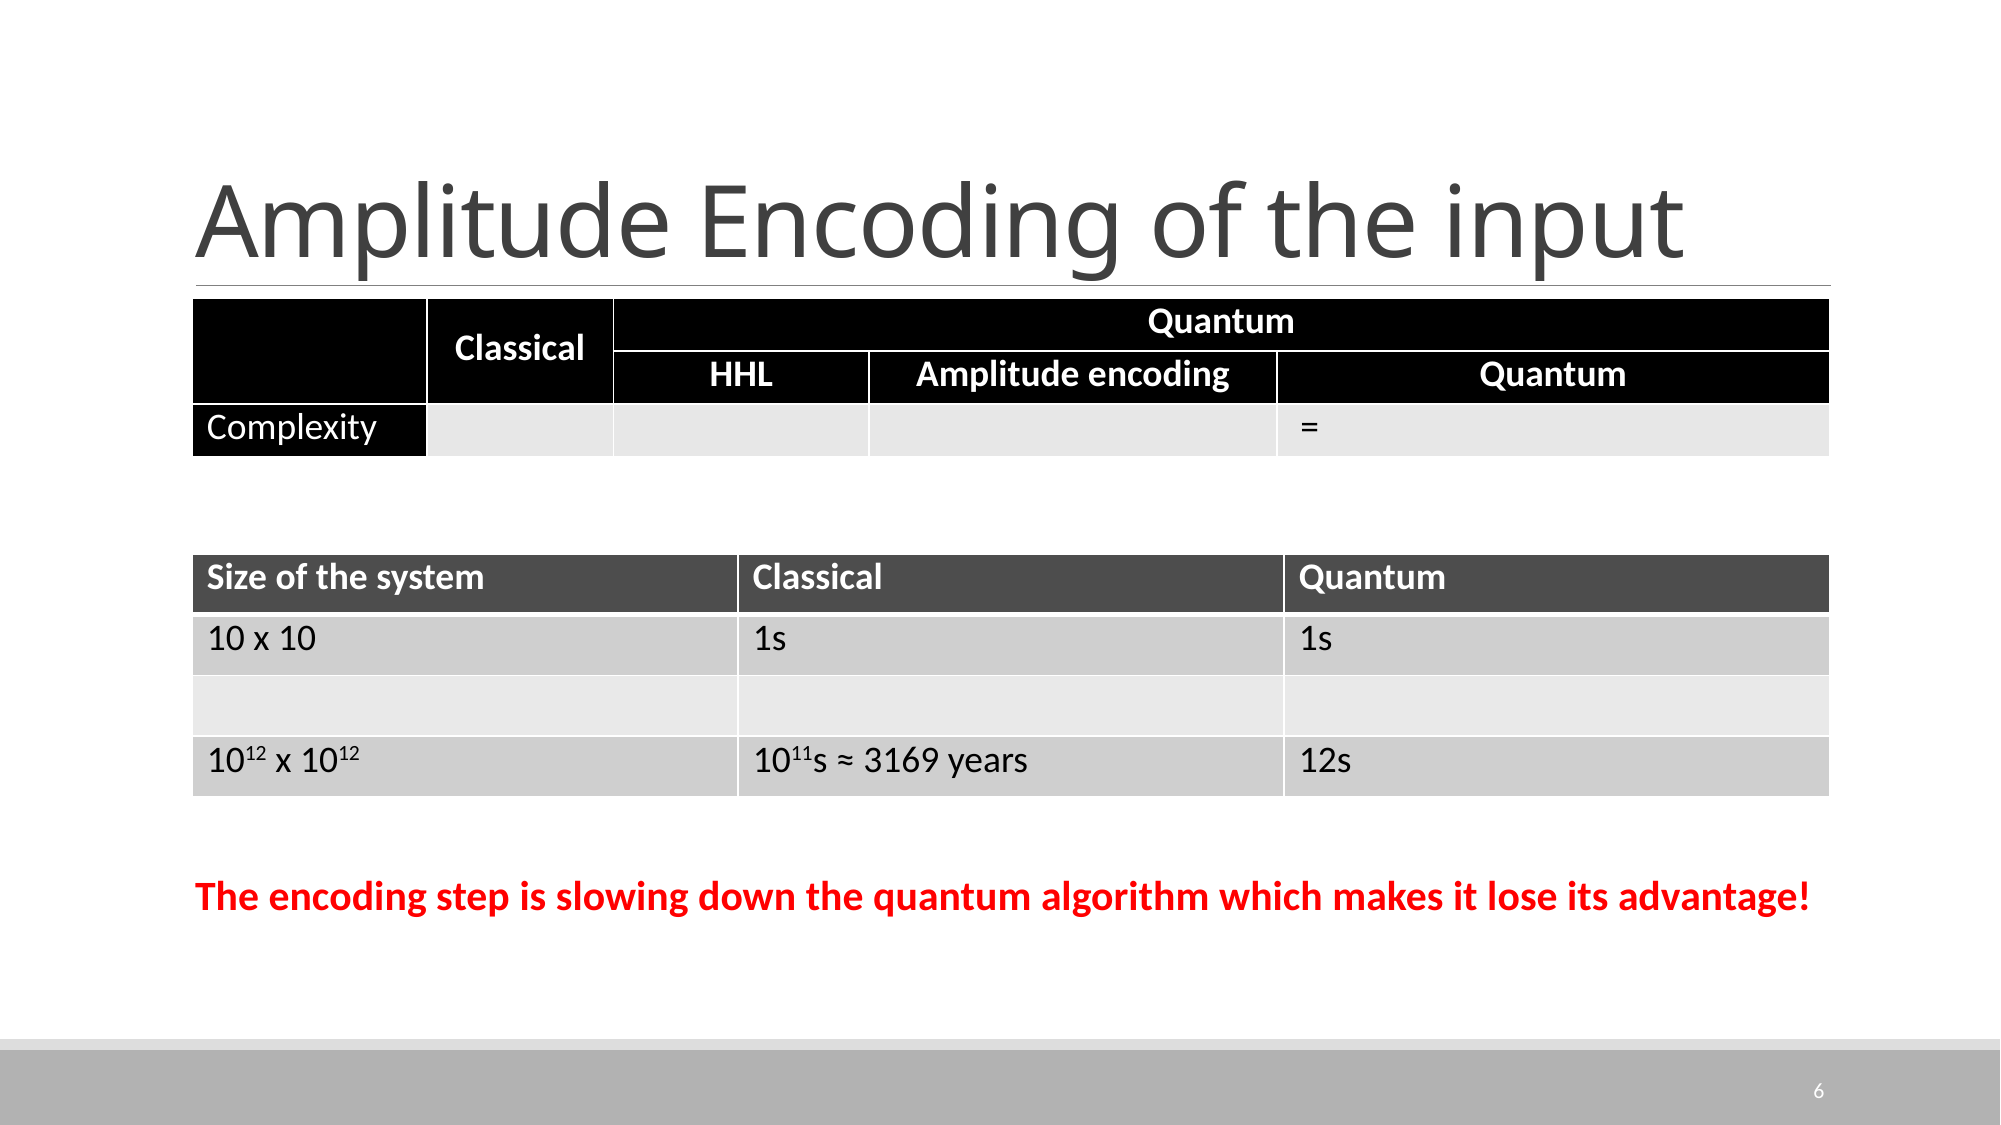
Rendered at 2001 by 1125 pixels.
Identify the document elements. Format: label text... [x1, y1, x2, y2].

title Amplitude Encoding of the input [180, 47, 1830, 285]
slide_number 6 [1624, 1059, 1840, 1120]
list The encoding step is slowing down the quantum algorithm which makes it lose its advantage! [180, 866, 1830, 1053]
